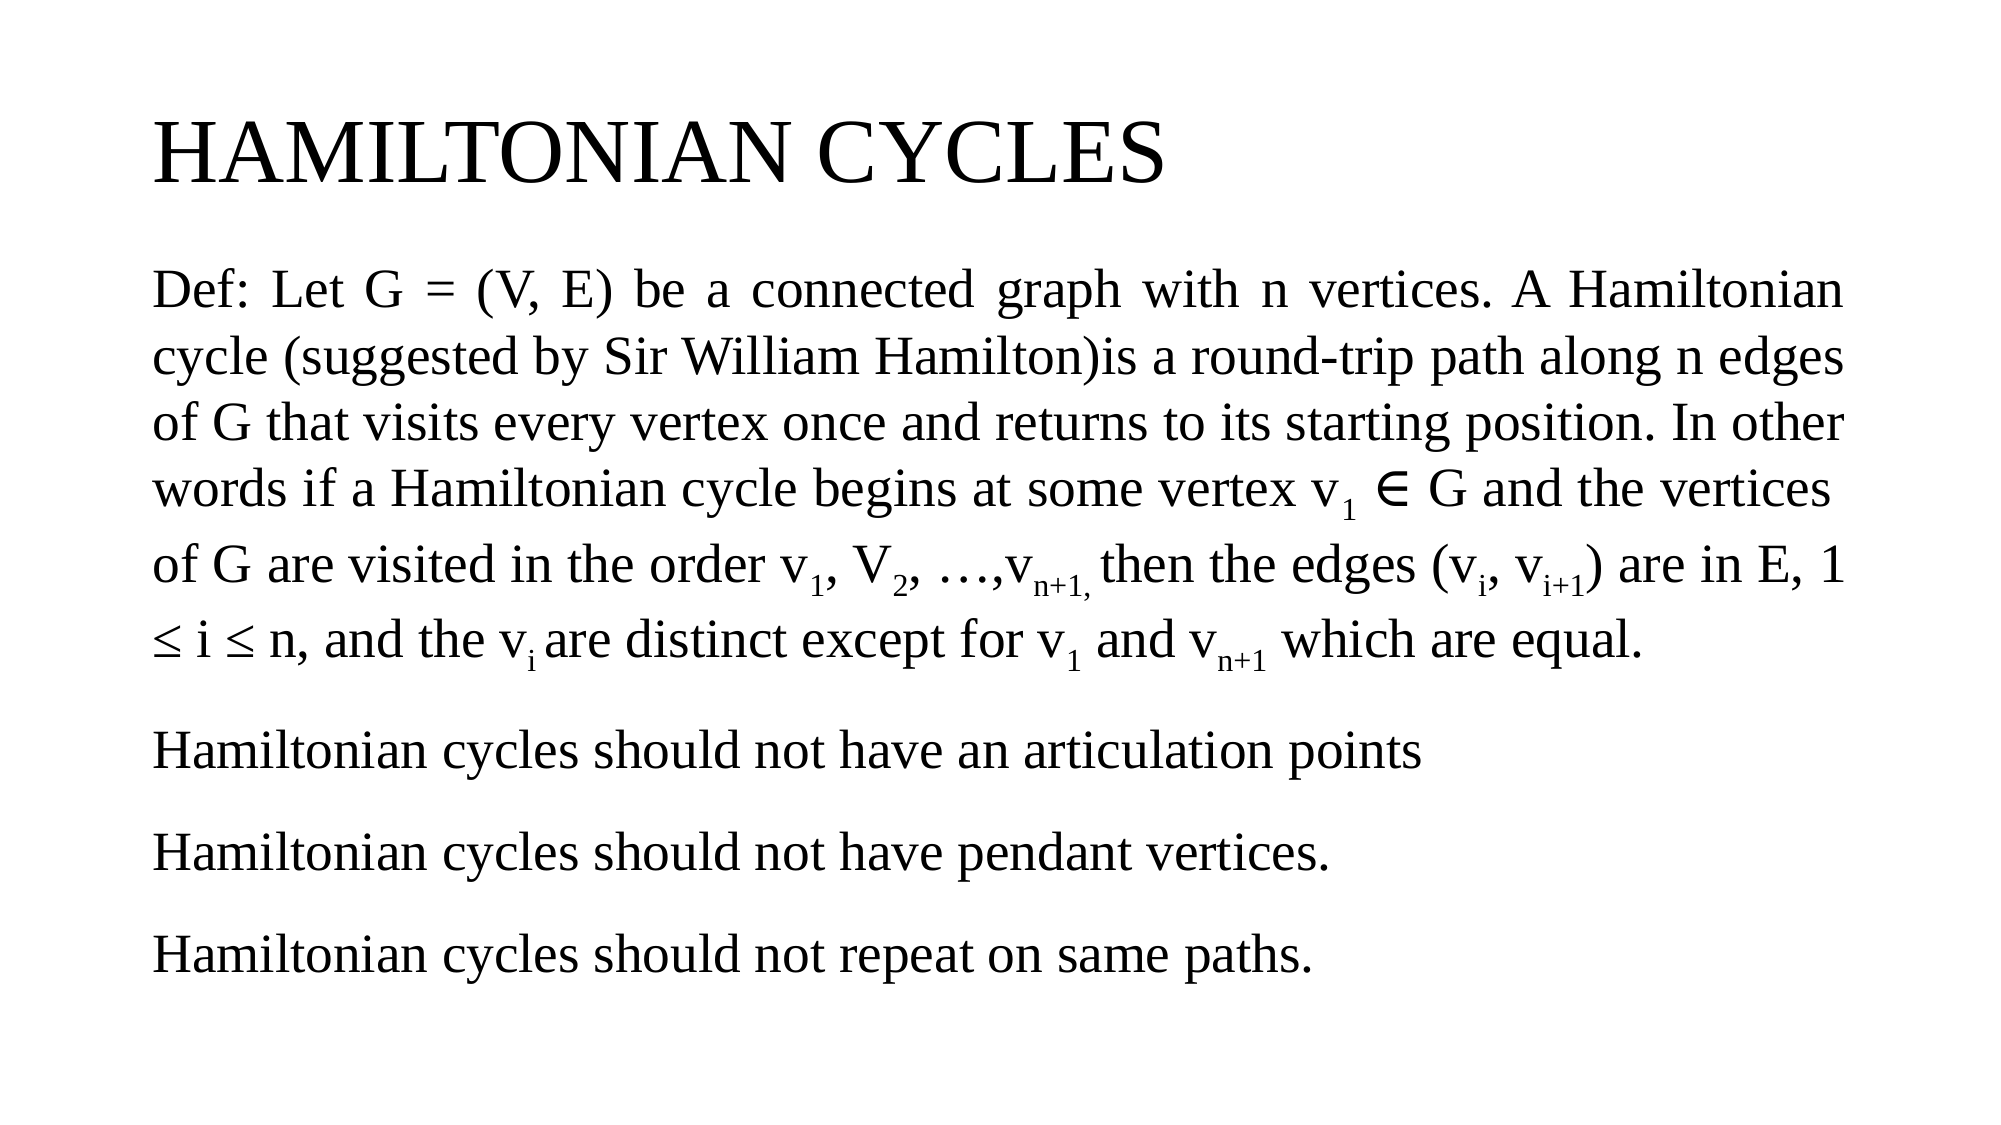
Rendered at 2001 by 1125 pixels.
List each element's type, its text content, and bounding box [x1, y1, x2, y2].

list Def: Let G = (V, E) be a connected graph with n vertices. A Hamiltonian cycle (suggested by Sir William Hamilton)is a round-trip path along n edges of G that visits every vertex once and returns to its starting position. In other words if a Hamiltonian cycle begins at some vertex v1 ∈ G and the vertices of G are visited in the order v1, V2, …,vn+1, then the edges (vi, vi+1) are in E, 1 ≤ i ≤ n, and the vi are distinct except for v1 and vn+1 which are equal. Hamiltonian cycles should not have an articulation points Hamiltonian cycles should not have pendant vertices. Hamiltonian cycles should not repeat on same paths. [137, 245, 1863, 1047]
title HAMILTONIAN CYCLES [137, 59, 1863, 245]
